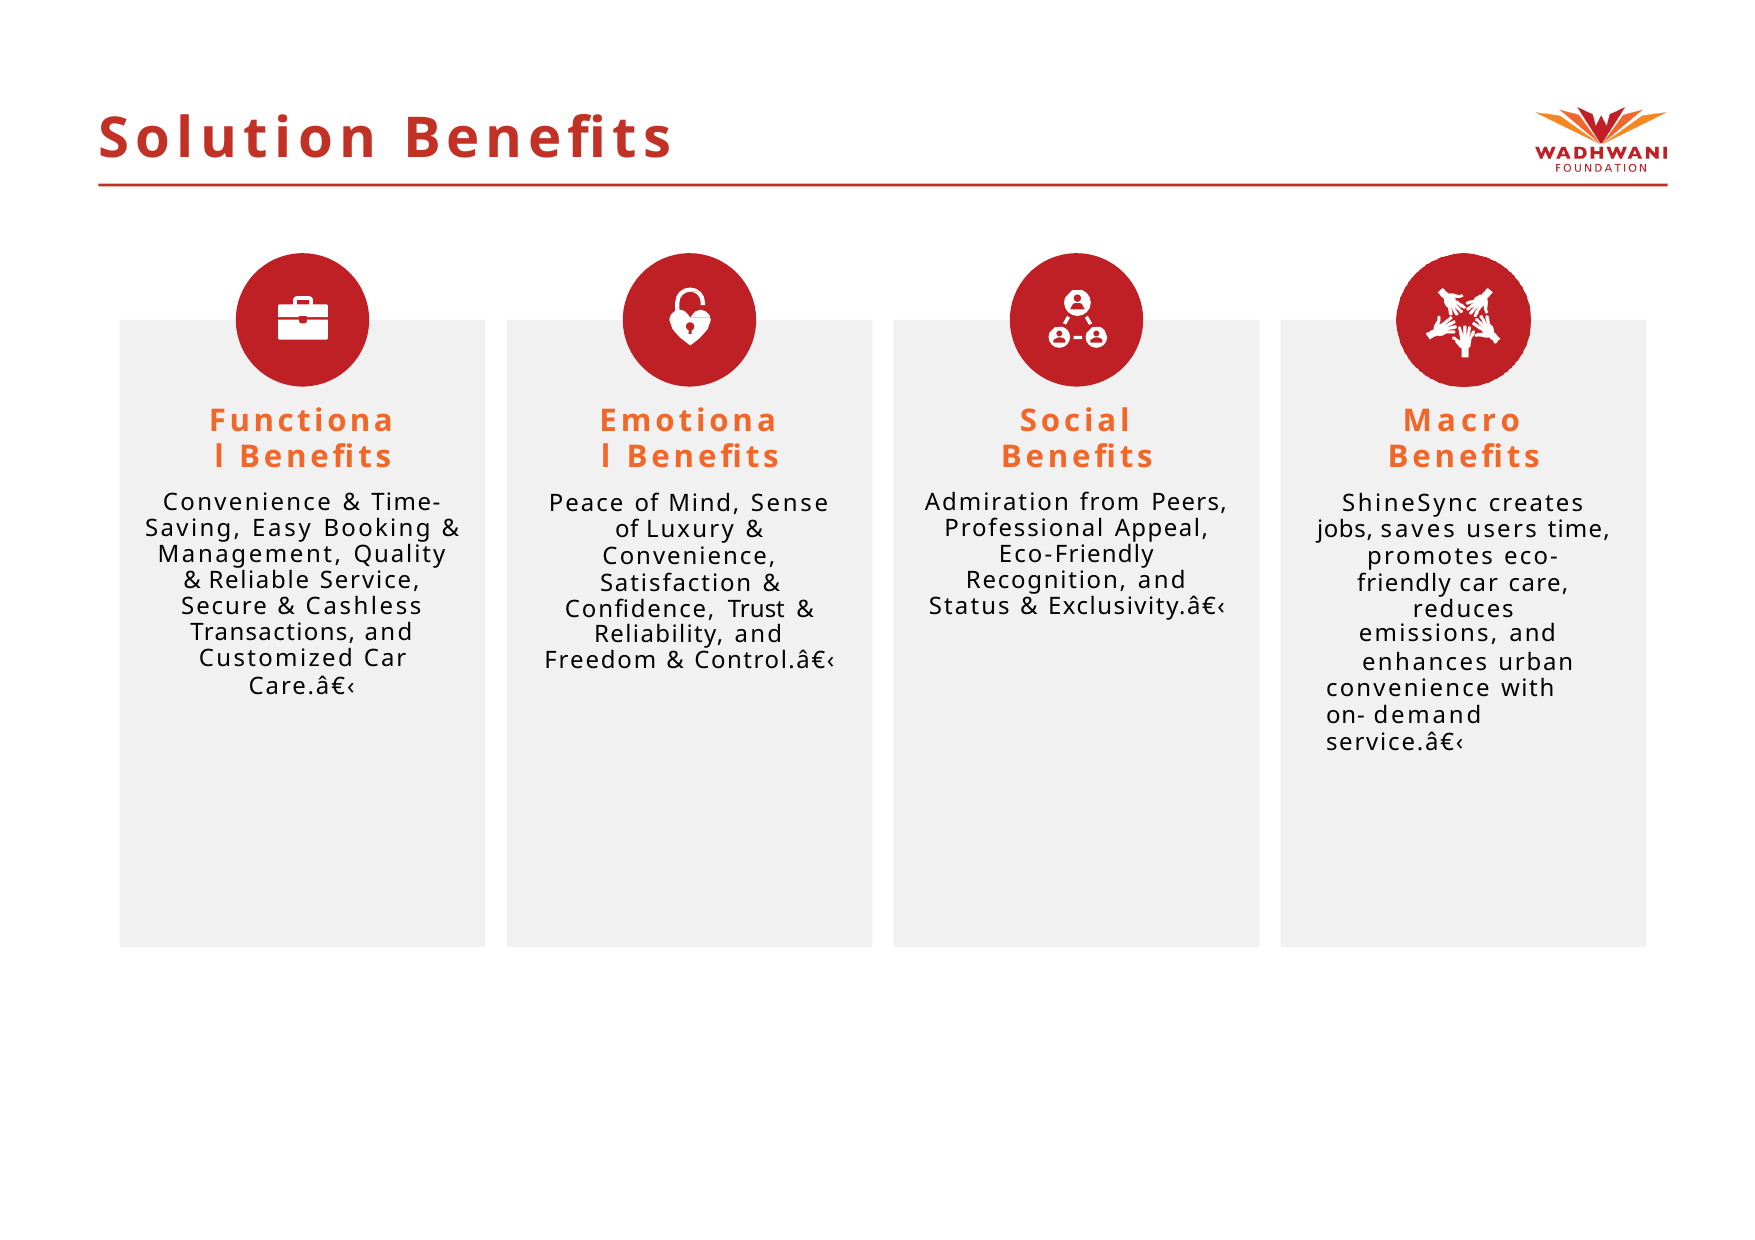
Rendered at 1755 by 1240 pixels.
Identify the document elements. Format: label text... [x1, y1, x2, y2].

title Solution Benefits [96, 98, 1075, 308]
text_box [506, 252, 873, 948]
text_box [1280, 252, 1647, 948]
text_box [119, 252, 486, 948]
picture [1533, 103, 1668, 174]
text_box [893, 252, 1260, 948]
